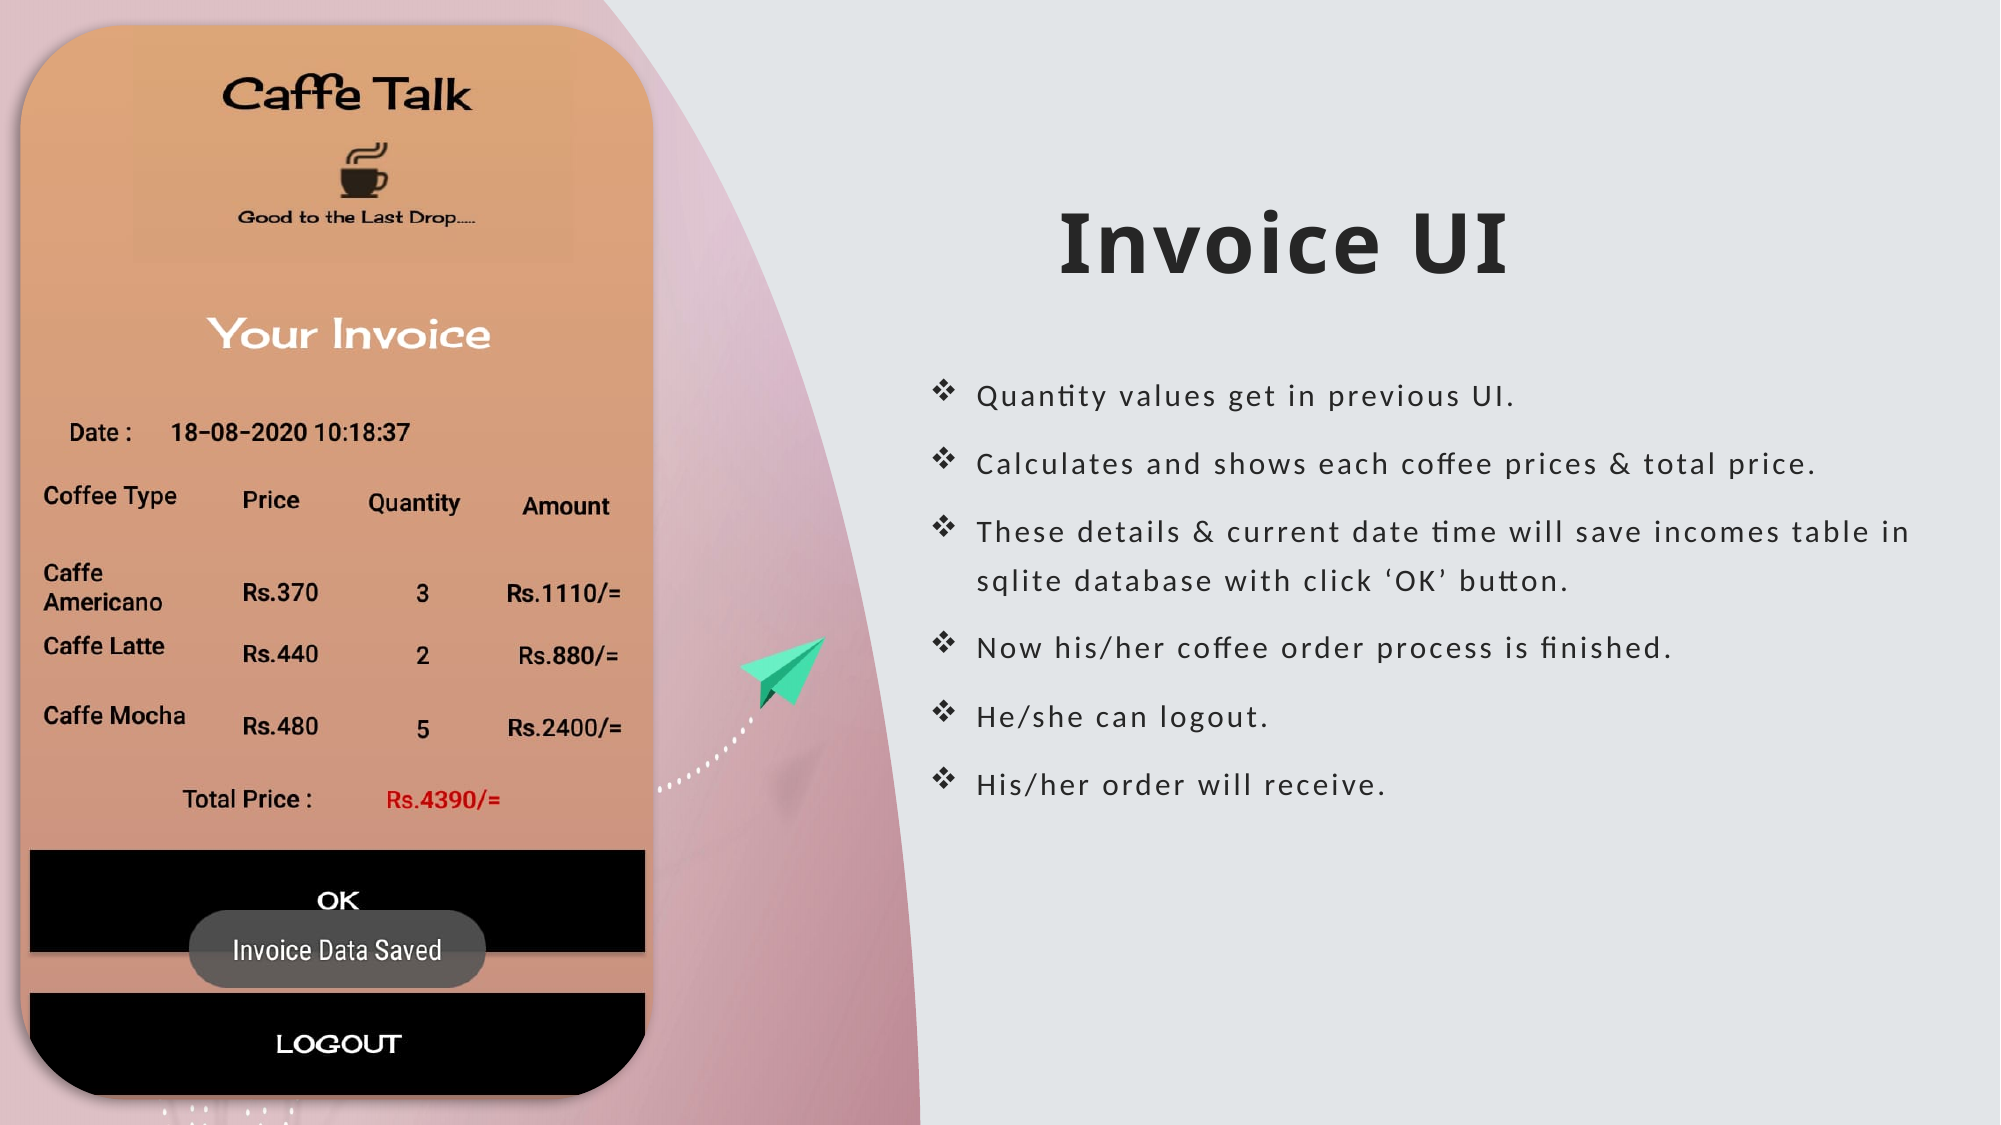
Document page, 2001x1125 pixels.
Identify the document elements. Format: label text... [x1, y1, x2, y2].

picture [0, 0, 921, 1125]
title Invoice UI [921, 73, 1999, 289]
subtitle Quantity values get in previous UI. Calculates and shows each coffee prices & total price. These details & current date time will save incomes table in sqlite database with click ‘OK’ button. Now his/her coffee order process is finished. He/she can logout. His/her order will receive. [921, 289, 1999, 1125]
